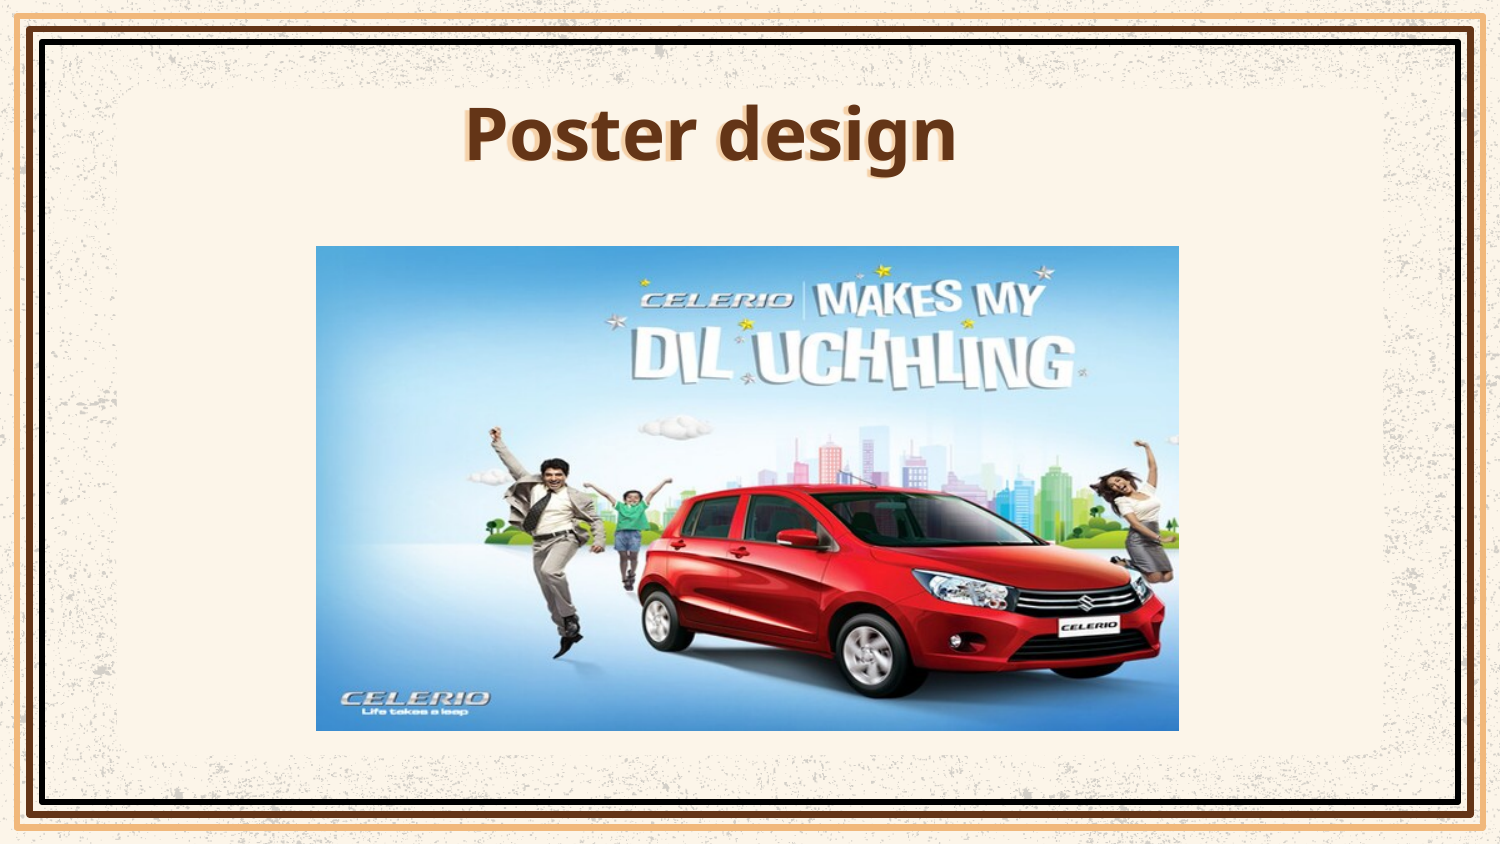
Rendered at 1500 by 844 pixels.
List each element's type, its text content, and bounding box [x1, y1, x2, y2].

title Poster design [118, 72, 1382, 167]
picture [0, 0, 1500, 844]
